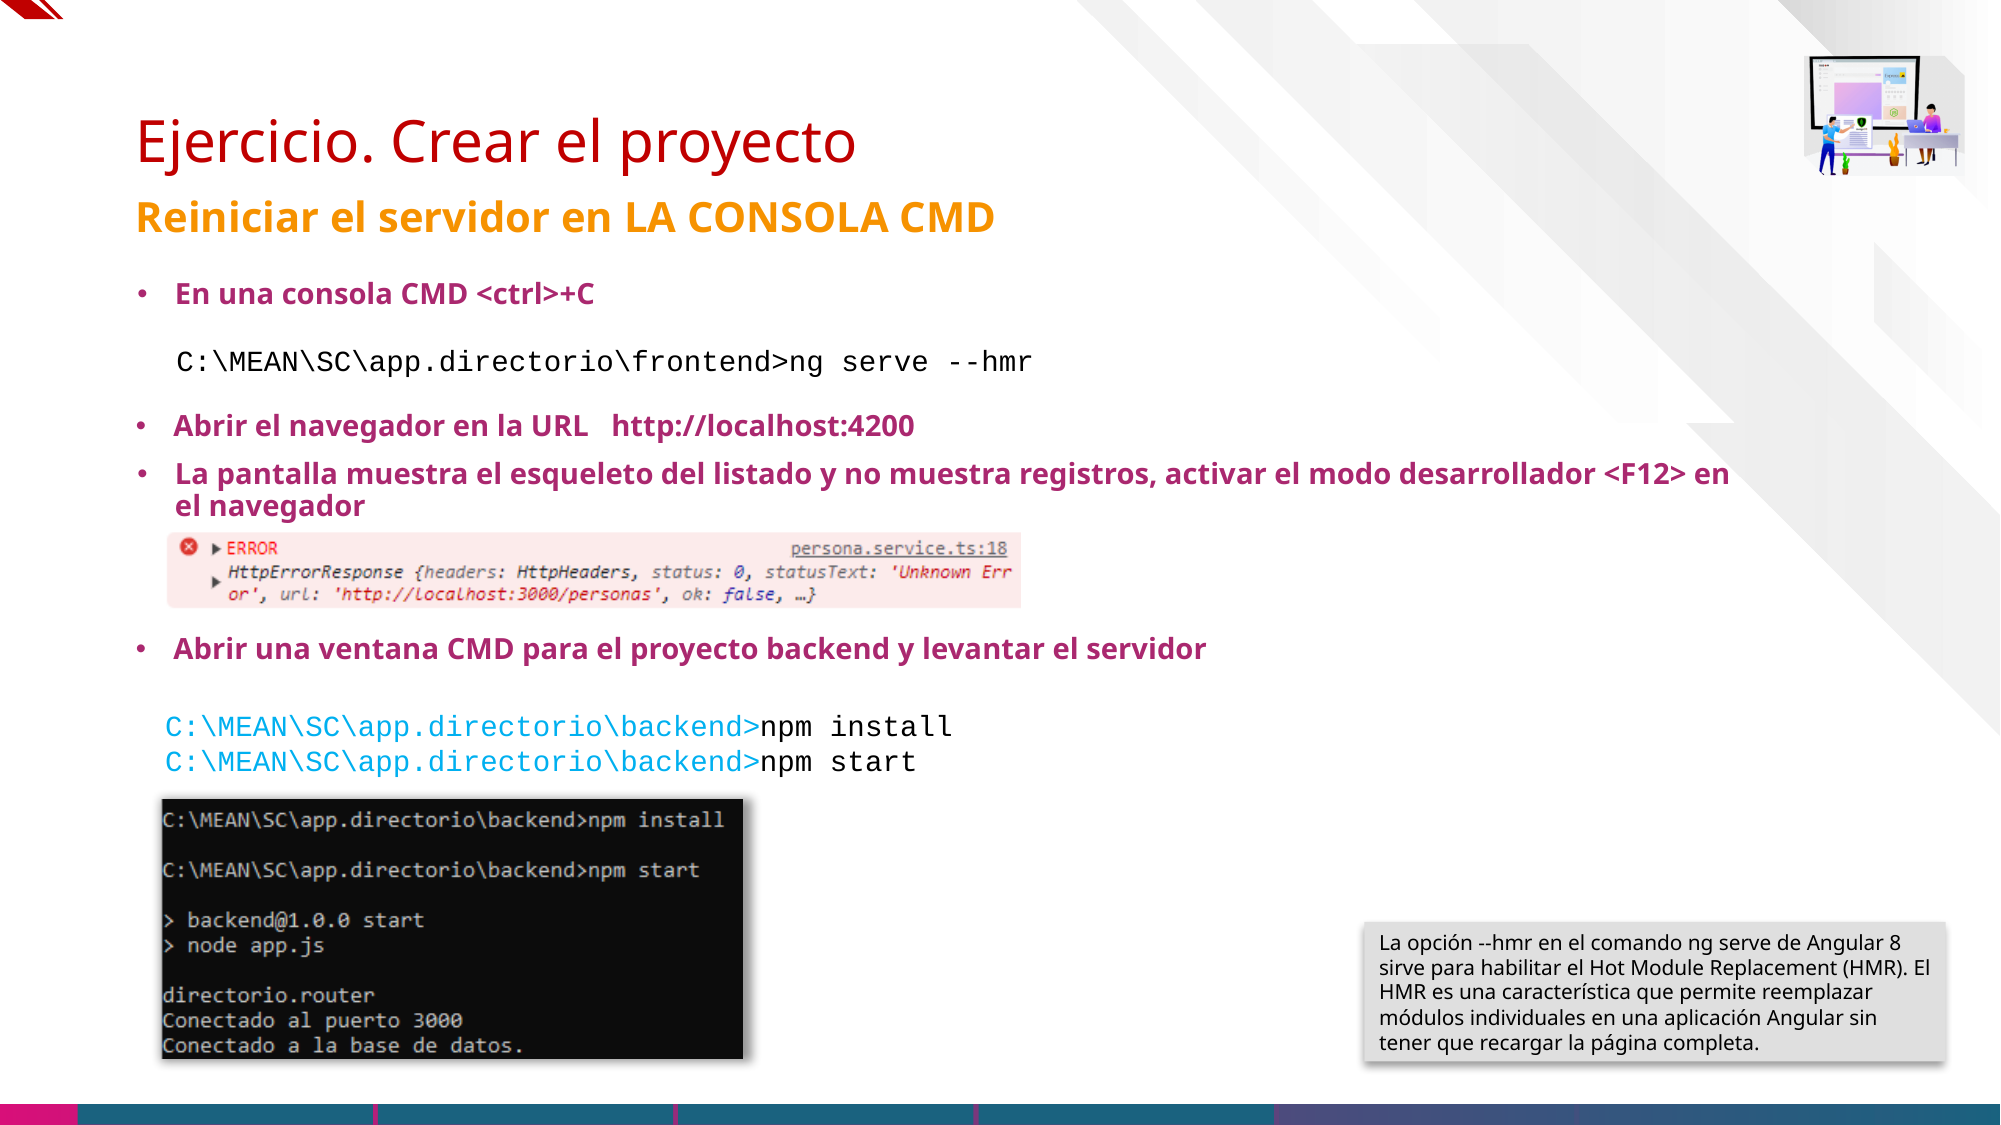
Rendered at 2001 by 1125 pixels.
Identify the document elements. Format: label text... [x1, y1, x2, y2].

list Reiniciar el servidor en LA CONSOLA CMD [135, 191, 1764, 255]
title Ejercicio. Crear el proyecto [135, 112, 1764, 176]
text_box La pantalla muestra el esqueleto del listado y no muestra registros, activar el modo desarrollador <F12> en el navegador [137, 466, 1765, 515]
picture [161, 799, 743, 1059]
picture [1804, 55, 1965, 176]
text_box Abrir el navegador en la URL http://localhost:4200 [135, 402, 1764, 451]
text_box C:\MEAN\SC\app.directorio\backend>npm install C:\MEAN\SC\app.directorio\backend>npm start [150, 699, 1753, 800]
list C:\MEAN\SC\app.directorio\frontend>ng serve --hmr [161, 335, 1764, 383]
text_box Abrir una ventana CMD para el proyecto backend y levantar el servidor [135, 625, 1764, 674]
text_box La opción --hmr en el comando ng serve de Angular 8 sirve para habilitar el Hot Module Replacement (HMR). El HMR es una característica que permite reemplazar módulos individuales en una aplicación Angular sin tener que recargar la página completa. [1364, 921, 1946, 1062]
picture [161, 531, 1021, 613]
list En una consola CMD <ctrl>+C [137, 271, 1765, 319]
